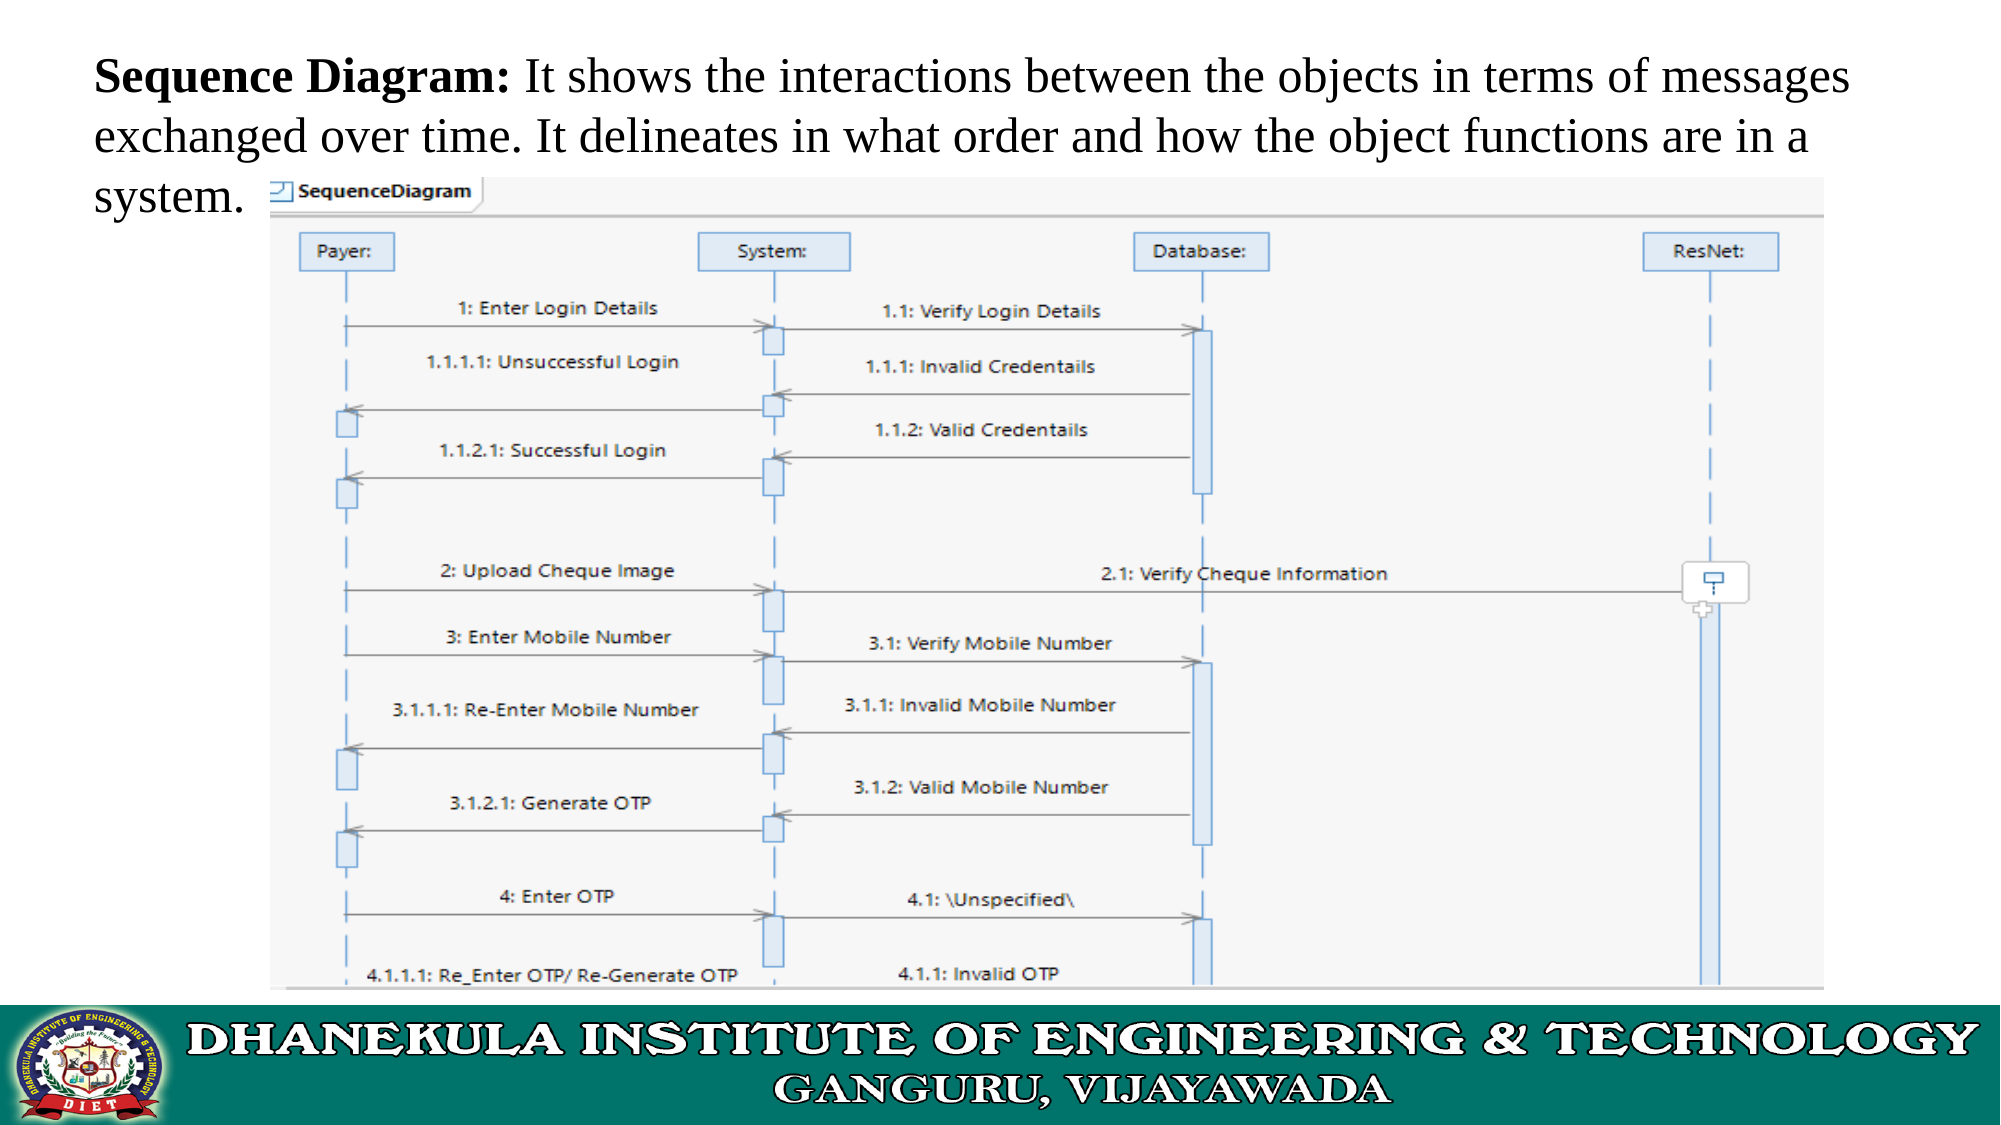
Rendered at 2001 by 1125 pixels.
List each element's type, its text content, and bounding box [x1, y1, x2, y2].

picture [0, 1005, 2000, 1125]
picture [270, 177, 1824, 990]
text_box Sequence Diagram: It shows the interactions between the objects in terms of messages exchanged over time. It delineates in what order and how the object functions are in a system. [78, 35, 1941, 231]
